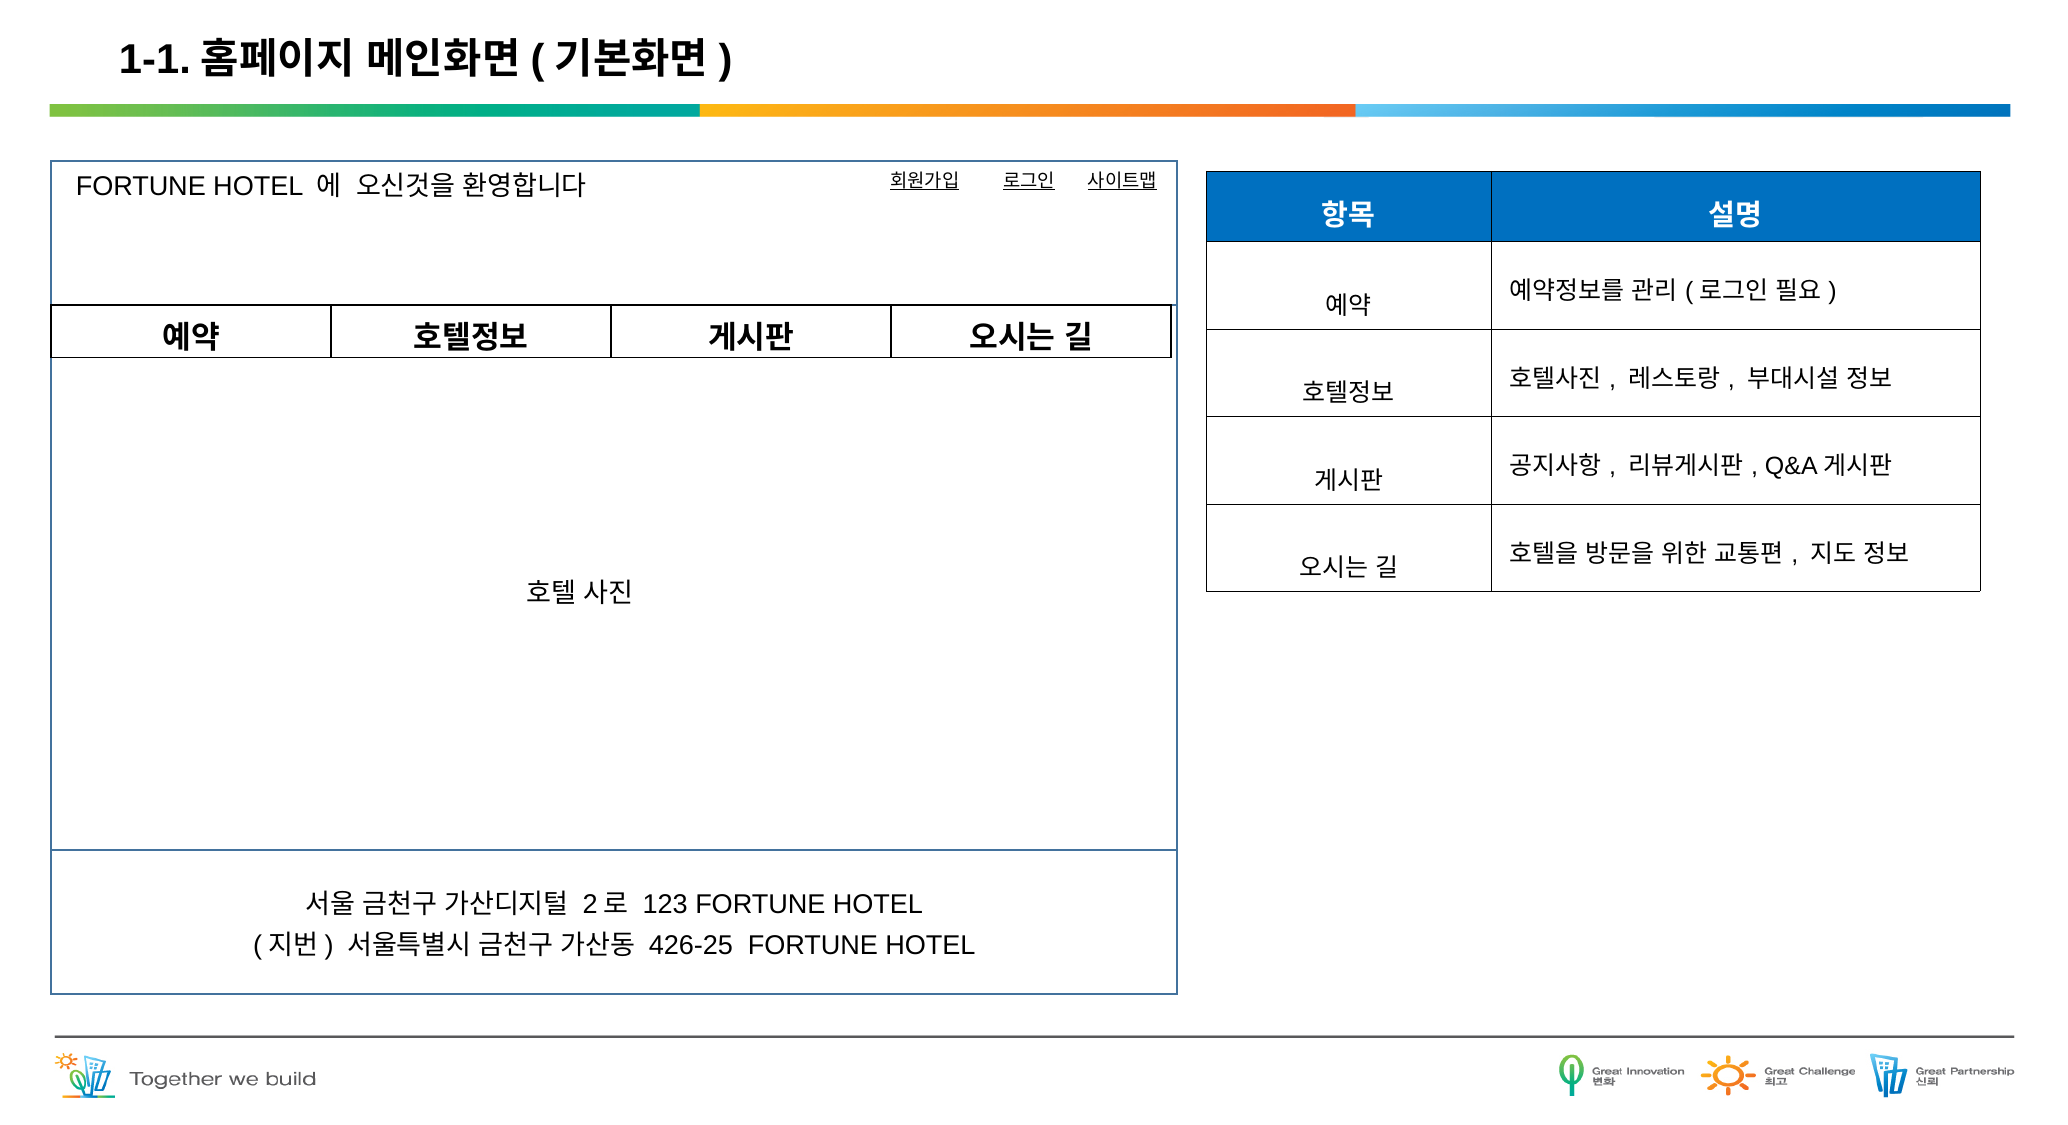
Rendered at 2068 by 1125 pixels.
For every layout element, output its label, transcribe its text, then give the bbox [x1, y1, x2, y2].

table_header 게시판 [612, 306, 890, 357]
table_header 항목 [1207, 172, 1491, 241]
text_box 회원가입 [875, 161, 975, 199]
text_box [50, 160, 1178, 306]
text_box 서울 금천구 가산디지털 2로 123 FORTUNE HOTEL (지번) 서울특별시 금천구 가산동 426-25 FORTUNE HOTEL [51, 879, 1178, 967]
table_header 설명 [1492, 172, 1980, 241]
table_cell 호텔정보 [1207, 330, 1491, 416]
table_header 예약 [52, 306, 330, 357]
text_box 로그인 [988, 161, 1070, 199]
table_cell 공지사항, 리뷰게시판, Q&A게시판 [1492, 417, 1980, 504]
text_box 사이트맵 [1073, 161, 1172, 199]
table_cell 호텔을 방문을 위한 교통편, 지도 정보 [1492, 505, 1980, 591]
table_cell 예약정보를 관리(로그인 필요) [1492, 242, 1980, 329]
table_cell 게시판 [1207, 417, 1491, 504]
text_box FORTUNE HOTEL 에 오신것을 환영합니다 [61, 161, 609, 209]
text_box [50, 849, 1178, 995]
table_cell 예약 [1207, 242, 1491, 329]
table_header 오시는 길 [892, 306, 1170, 357]
picture [49, 104, 2011, 118]
title 1-1.홈페이지 메인화면(기본화면) [103, 32, 1887, 89]
table_header 호텔정보 [332, 306, 610, 357]
text_box [50, 306, 1178, 849]
table_cell 호텔사진, 레스토랑, 부대시설 정보 [1492, 330, 1980, 416]
picture [0, 1023, 2068, 1118]
table_cell 오시는 길 [1207, 505, 1491, 591]
text_box 호텔 사진 [512, 568, 649, 616]
